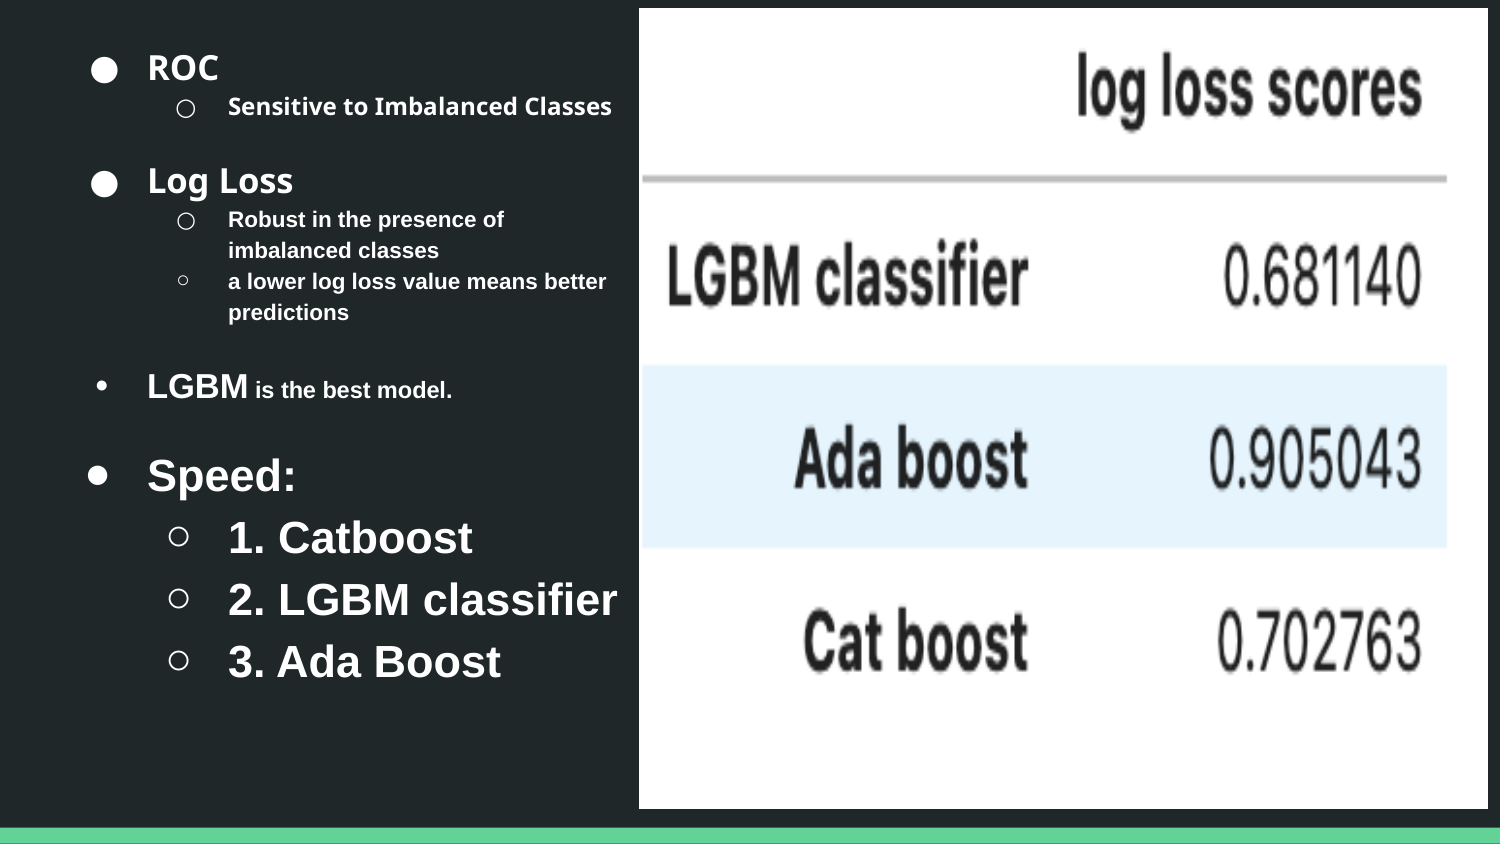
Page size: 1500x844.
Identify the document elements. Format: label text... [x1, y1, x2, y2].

list ROC Sensitive to Imbalanced Classes Log Loss Robust in the presence of imbalanced classes a lower log loss value means better predictions LGBM is the best model. Speed: 1. Catboost 2. LGBM classifier 3. Ada Boost [51, 24, 634, 791]
picture [639, 7, 1488, 810]
